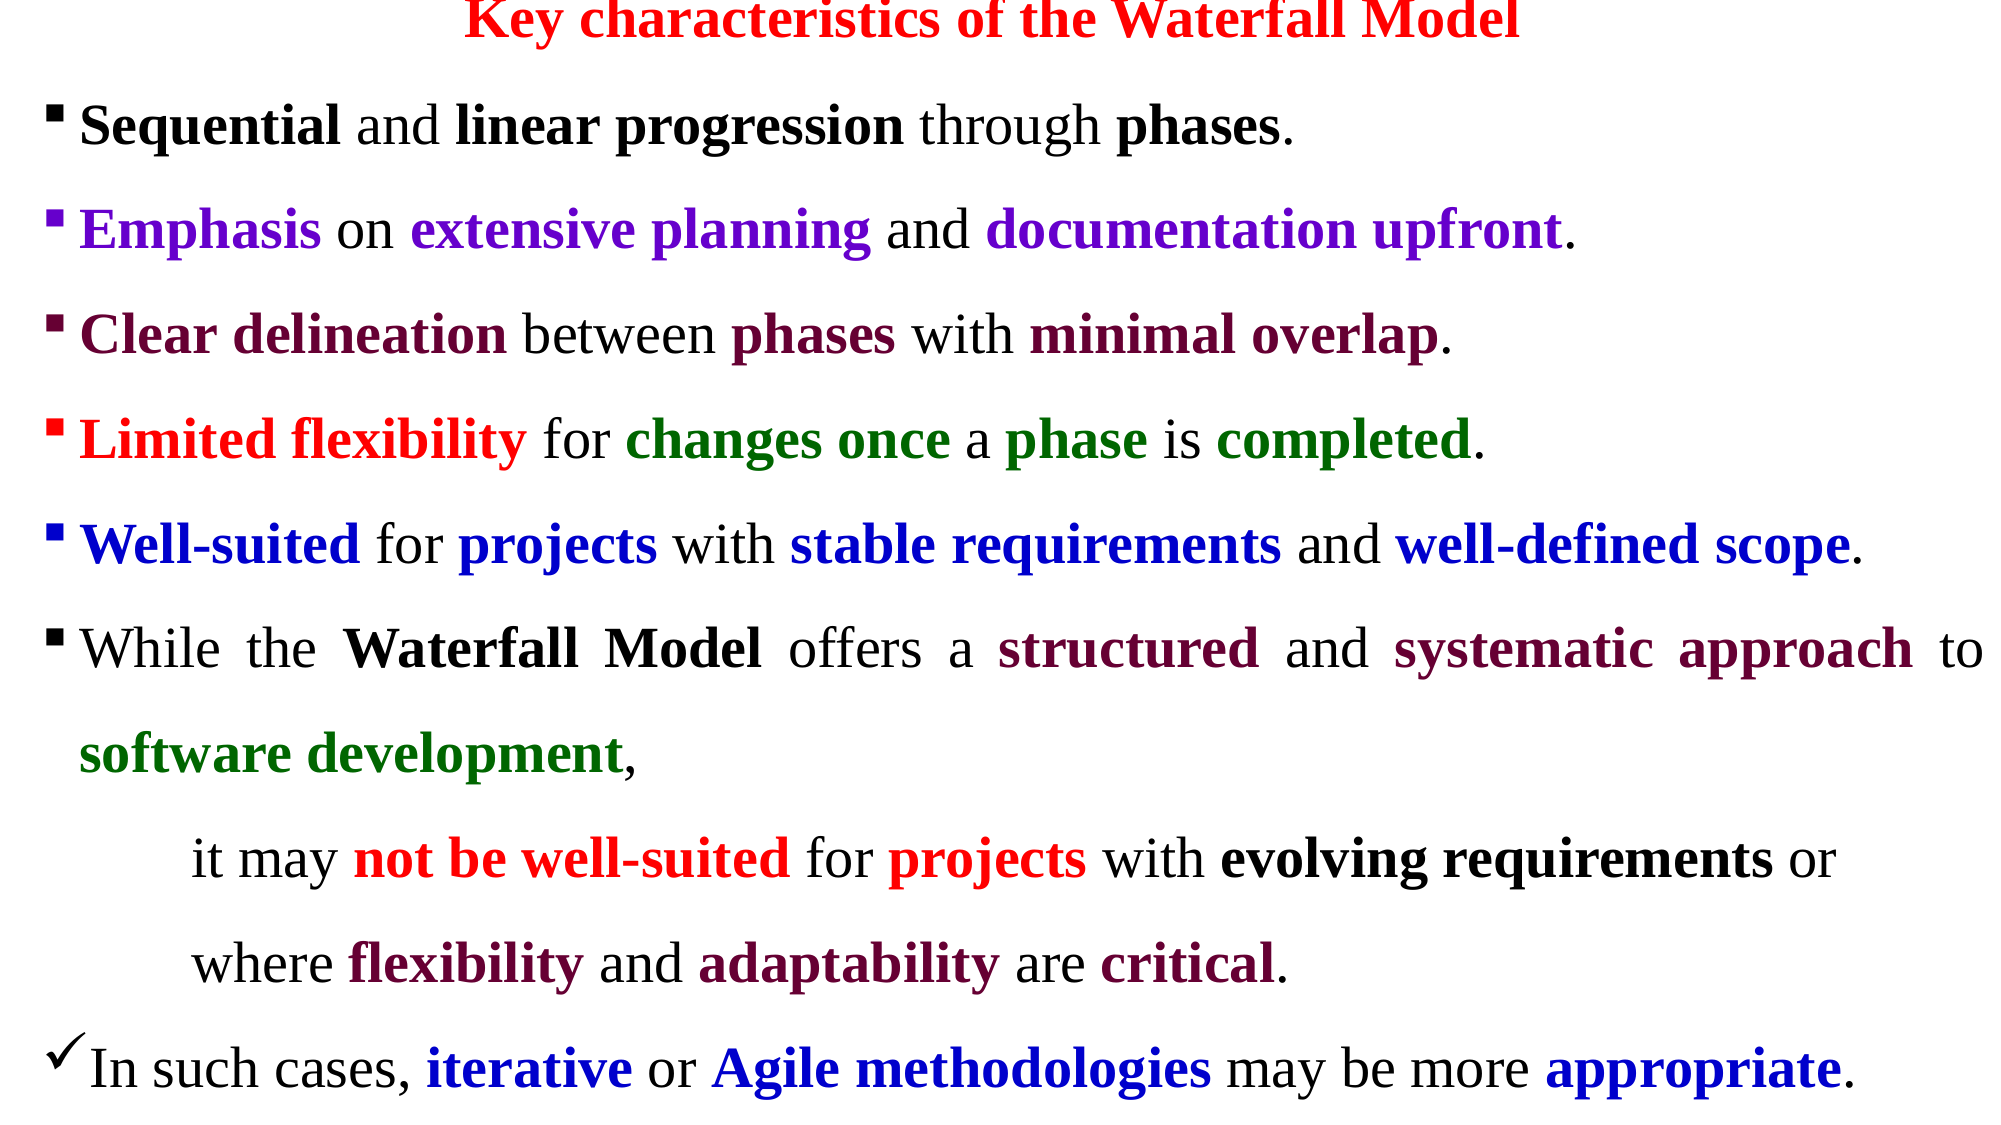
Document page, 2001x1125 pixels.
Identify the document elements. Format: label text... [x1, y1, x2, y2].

title Key characteristics of the Waterfall Model [137, 0, 1863, 43]
list Sequential and linear progression through phases. Emphasis on extensive planning and documentation upfront. Clear delineation between phases with minimal overlap. Limited flexibility for changes once a phase is completed. Well-suited for projects with stable requirements and well-defined scope. While the Waterfall Model offers a structured and systematic approach to software development, it may not be well-suited for projects with evolving requirements or where flexibility and adaptability are critical. In such cases, iterative or Agile methodologies may be more appropriate. [26, 43, 2000, 1125]
